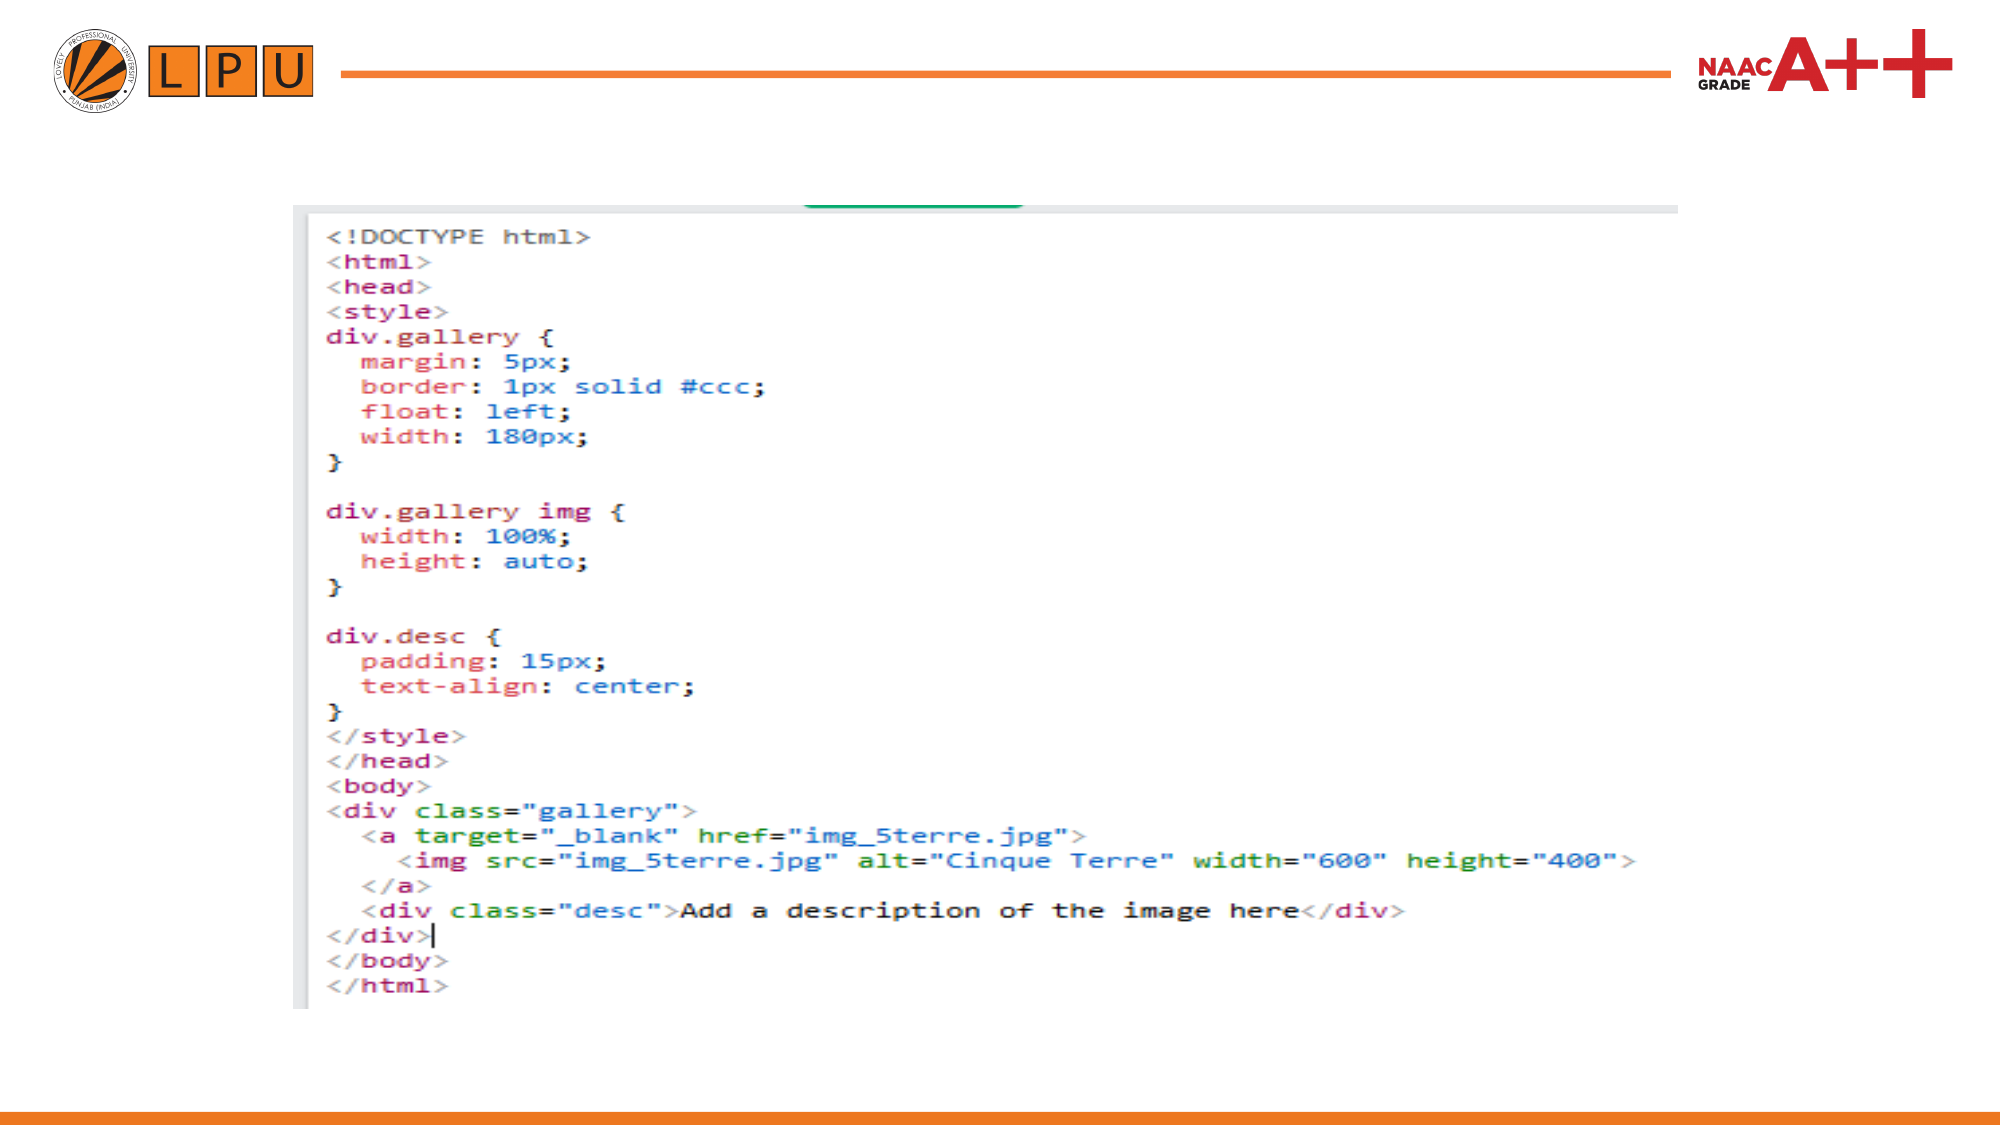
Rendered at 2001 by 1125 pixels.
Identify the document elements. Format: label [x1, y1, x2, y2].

list [292, 205, 1678, 1009]
